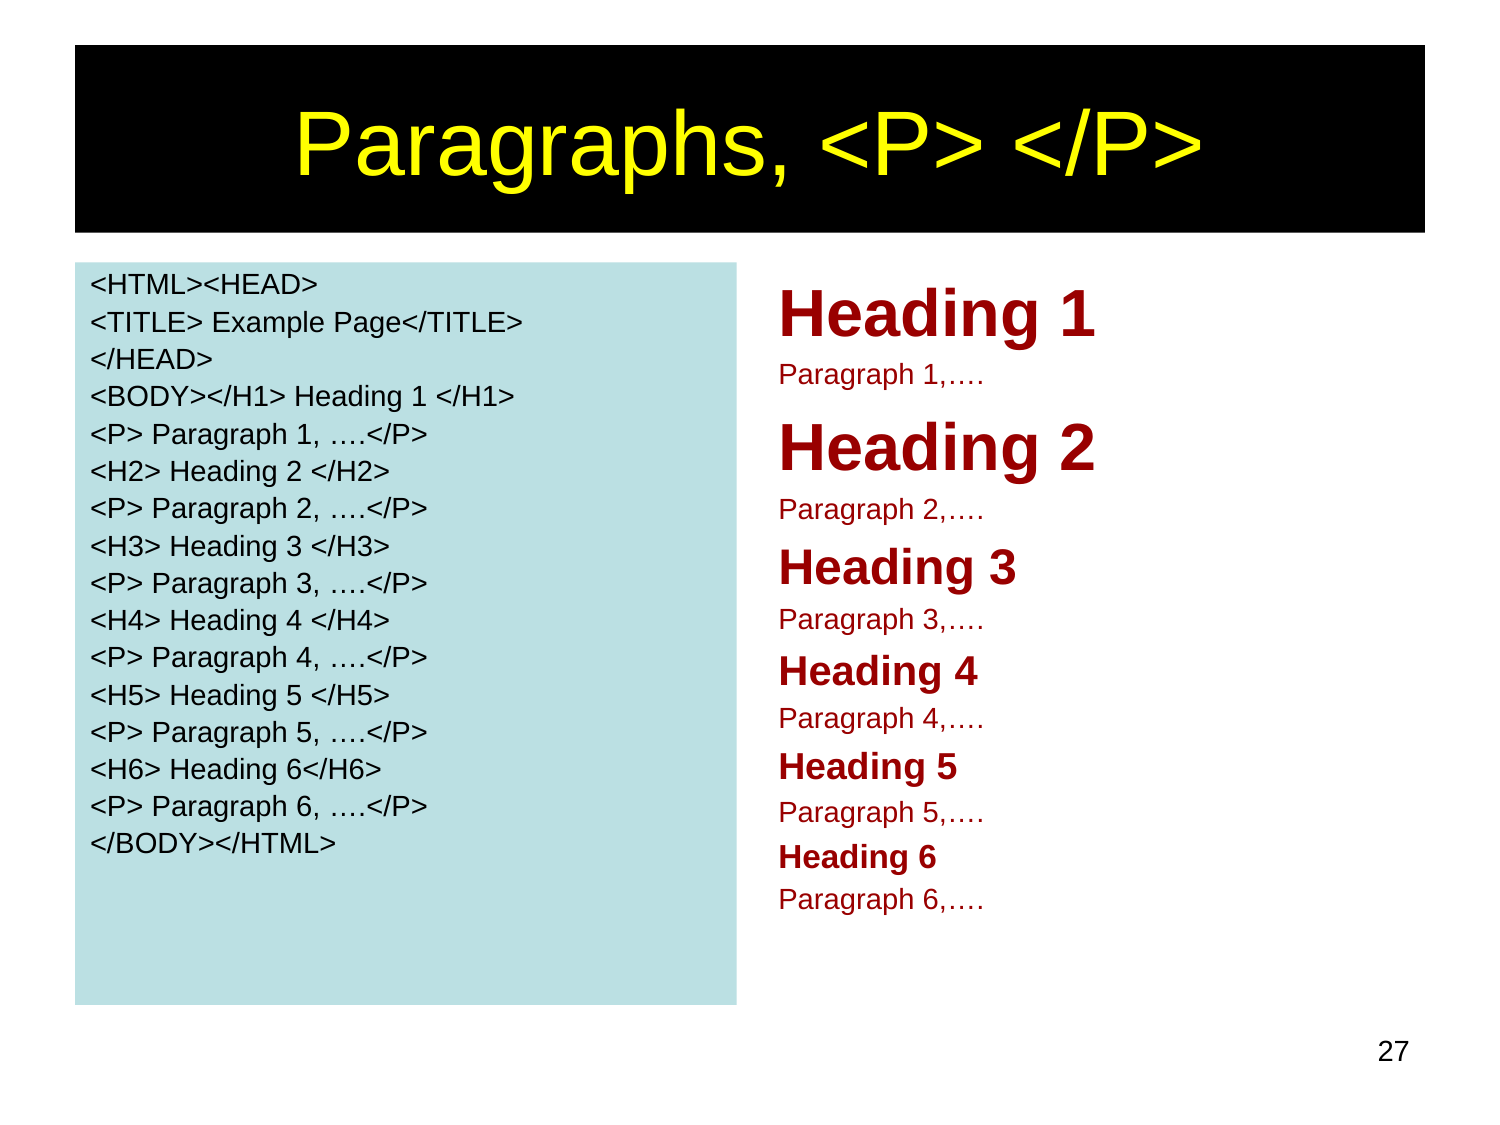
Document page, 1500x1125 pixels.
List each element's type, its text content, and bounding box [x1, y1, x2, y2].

list Heading 1 Paragraph 1,…. Heading 2 Paragraph 2,…. Heading 3 Paragraph 3,…. Heading 4 Paragraph 4,…. Heading 5 Paragraph 5,…. Heading 6 Paragraph 6,…. [763, 262, 1426, 1006]
list <HTML><HEAD> <TITLE> Example Page</TITLE> </HEAD> <BODY></H1> Heading 1 </H1> <P> Paragraph 1, ….</P> <H2> Heading 2 </H2> <P> Paragraph 2, ….</P> <H3> Heading 3 </H3> <P> Paragraph 3, ….</P> <H4> Heading 4 </H4> <P> Paragraph 4, ….</P> <H5> Heading 5 </H5> <P> Paragraph 5, ….</P> <H6> Heading 6</H6> <P> Paragraph 6, ….</P> </BODY></HTML> [74, 262, 737, 1006]
slide_number 27 [1074, 1024, 1426, 1103]
title Paragraphs, <P> </P> [74, 44, 1426, 233]
